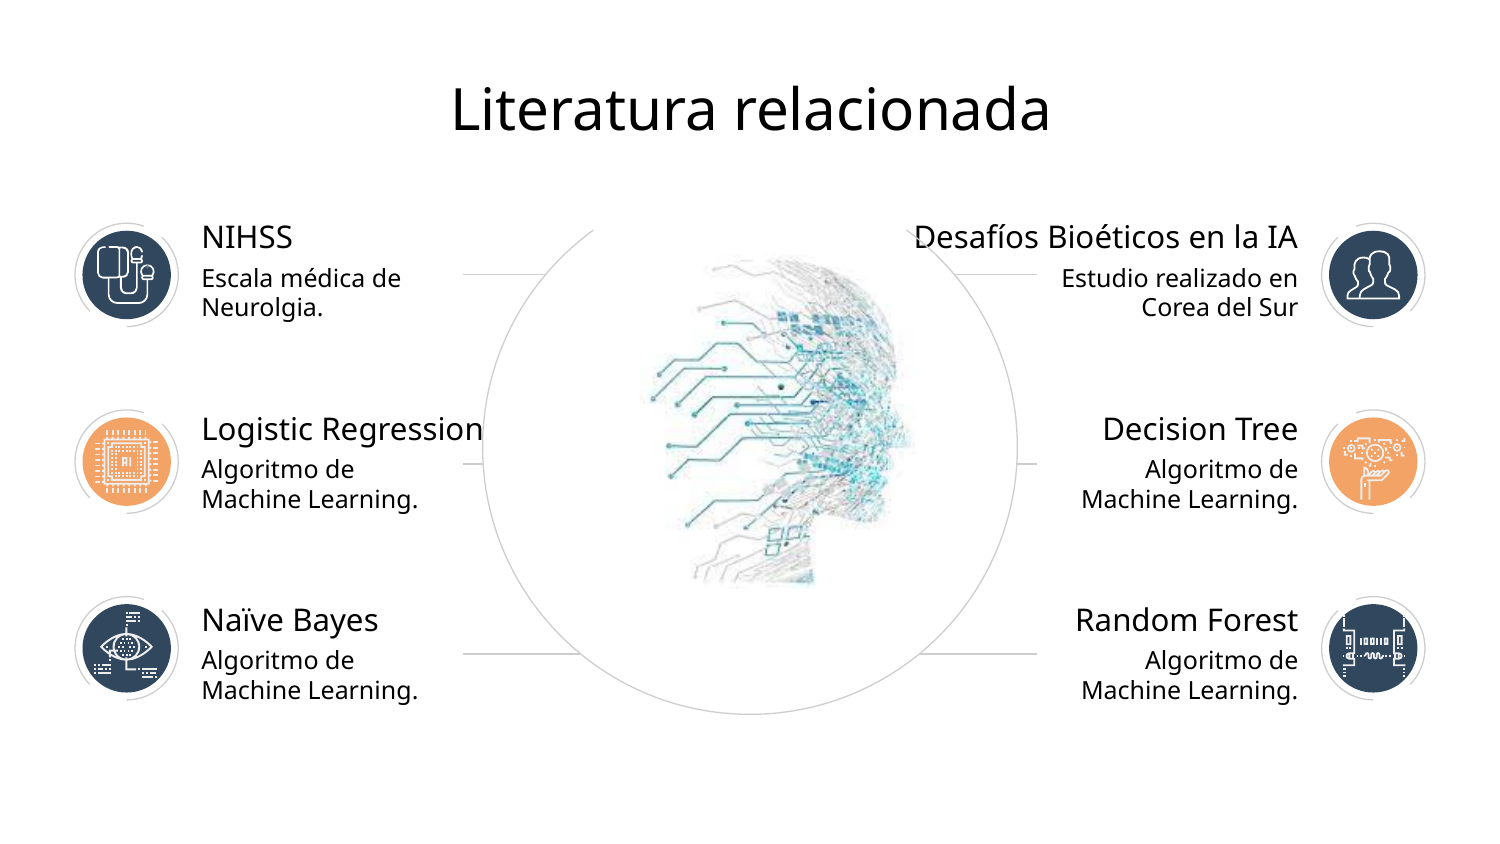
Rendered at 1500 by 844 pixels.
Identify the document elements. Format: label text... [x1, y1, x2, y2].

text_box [1321, 222, 1426, 327]
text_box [74, 222, 179, 327]
text_box Random Forest [1045, 594, 1314, 629]
text_box Algoritmo de Machine Learning. [1045, 629, 1314, 717]
text_box Logistic Regression [186, 402, 457, 452]
text_box Estudio realizado en Corea del Sur [1045, 247, 1314, 335]
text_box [1342, 437, 1406, 501]
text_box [74, 596, 179, 701]
text_box NIHSS [186, 211, 455, 247]
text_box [94, 611, 157, 679]
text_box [1321, 596, 1426, 701]
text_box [96, 245, 157, 305]
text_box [95, 430, 158, 494]
text_box Decision Tree [1045, 402, 1314, 438]
text_box Algoritmo de Machine Learning. [186, 438, 455, 526]
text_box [1321, 409, 1426, 514]
text_box Literatura relacionada [117, 67, 1385, 147]
text_box Algoritmo de Machine Learning. [186, 629, 455, 717]
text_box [74, 409, 179, 514]
picture [565, 254, 935, 590]
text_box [462, 229, 1038, 715]
text_box Desafíos Bioéticos en la IA [896, 211, 1314, 261]
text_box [1342, 614, 1406, 678]
text_box Naïve Bayes [186, 594, 455, 629]
text_box Algoritmo de Machine Learning. [1045, 438, 1314, 526]
text_box Escala médica de Neurolgia. [186, 247, 455, 335]
